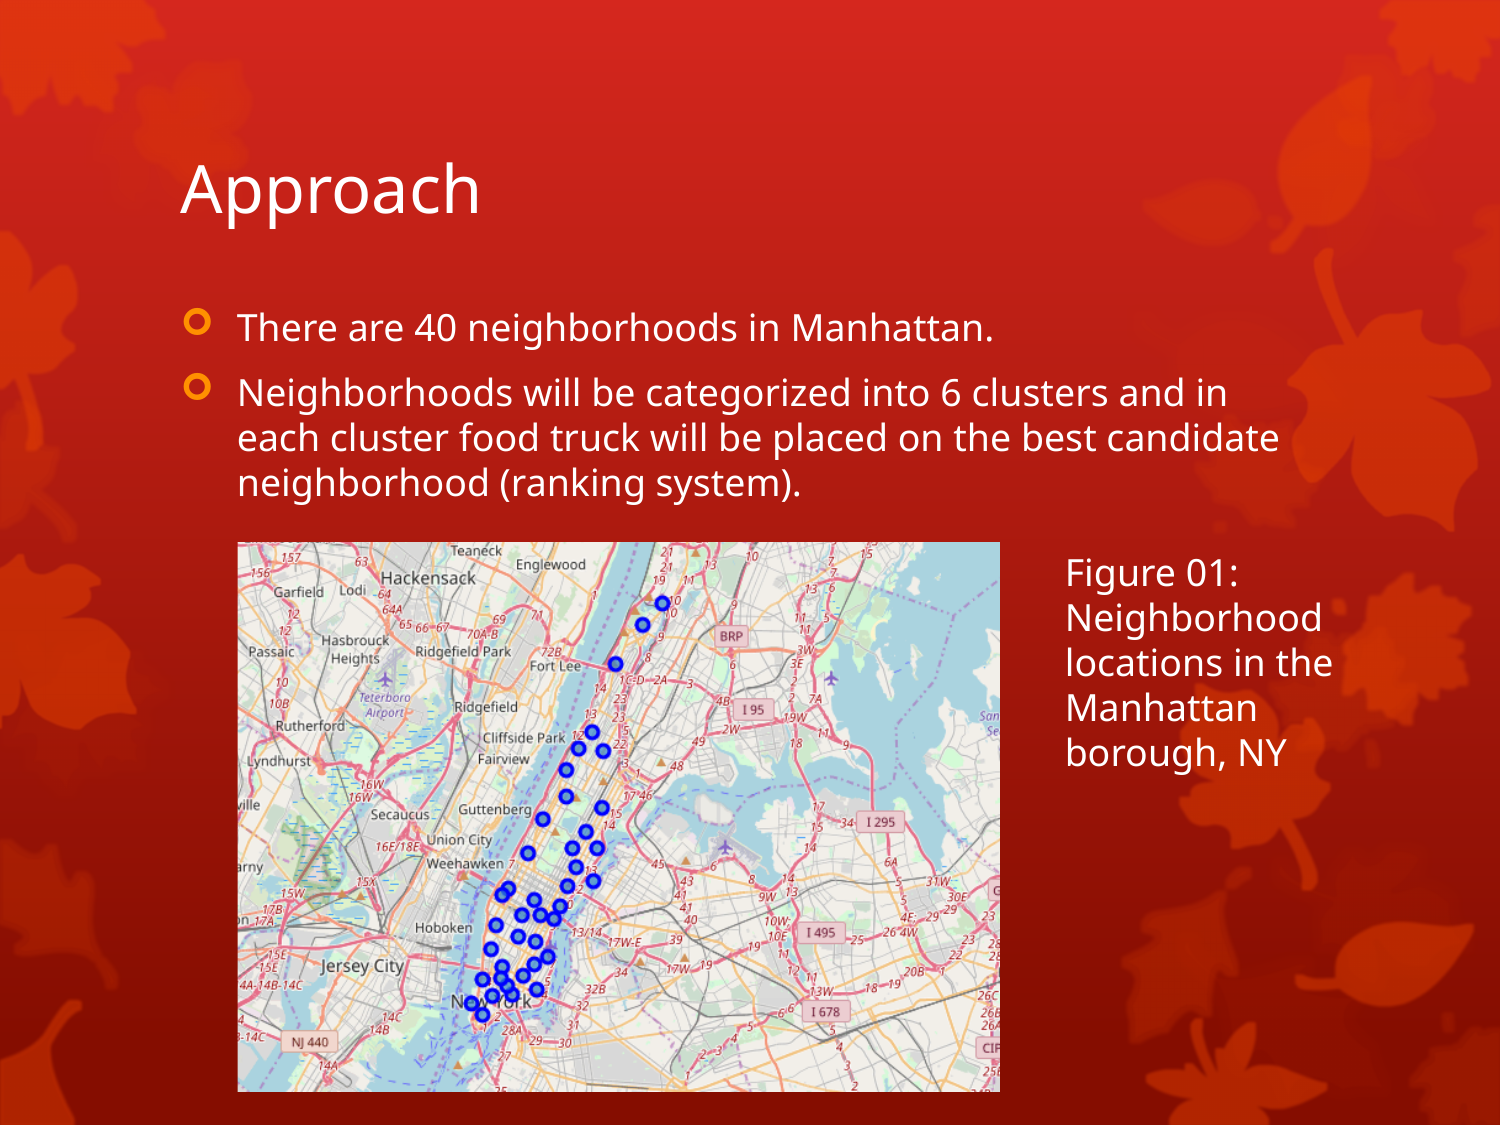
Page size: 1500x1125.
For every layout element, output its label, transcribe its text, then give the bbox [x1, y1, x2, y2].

text_box Figure 01: Neighborhood locations in the Manhattan borough, NY [1049, 542, 1438, 782]
list There are 40 neighborhoods in Manhattan. Neighborhoods will be categorized into 6 clusters and in each cluster food truck will be placed on the best candidate neighborhood (ranking system). [165, 296, 1335, 962]
title Approach [165, 110, 1335, 263]
picture [236, 541, 1001, 1093]
